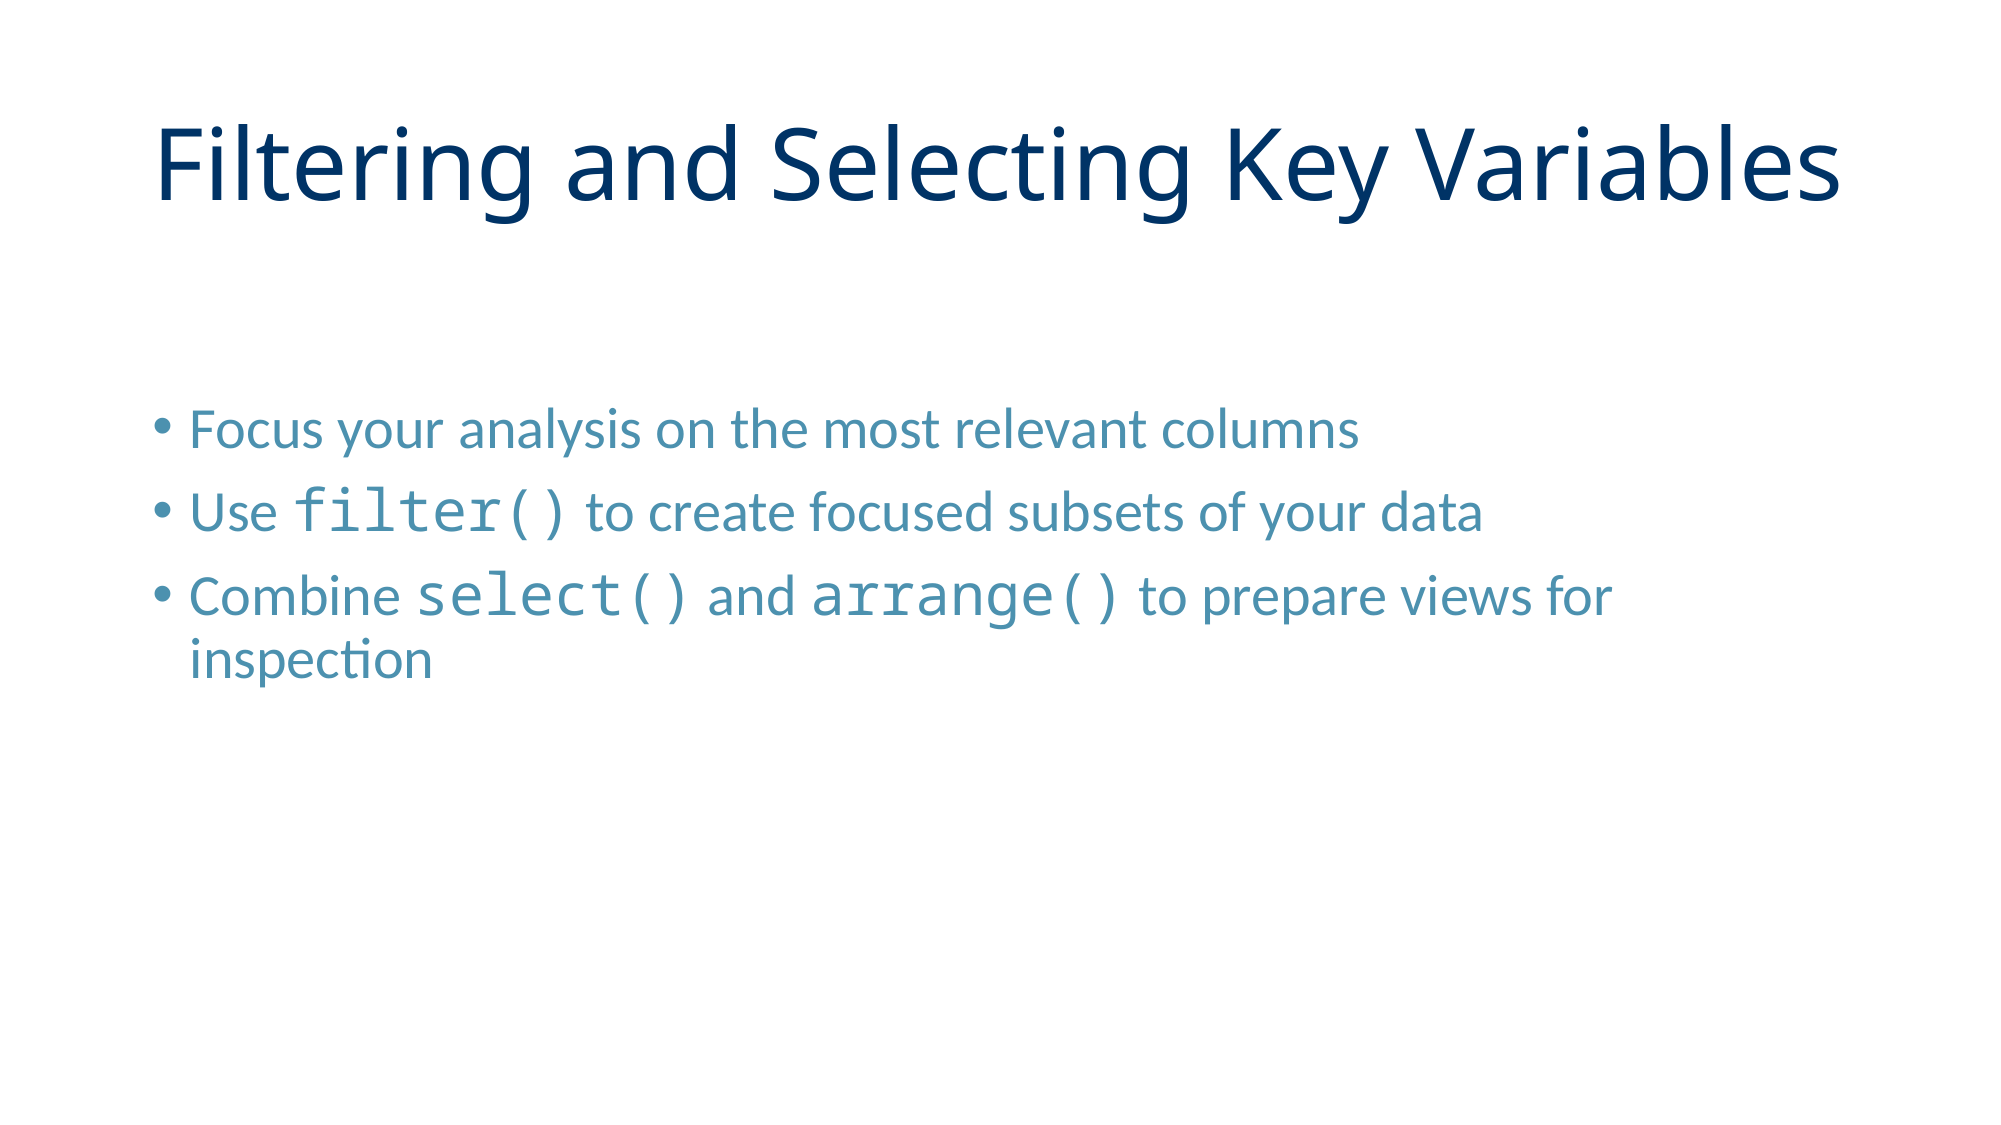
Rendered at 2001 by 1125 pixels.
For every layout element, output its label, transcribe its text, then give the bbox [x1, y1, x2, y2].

list Focus your analysis on the most relevant columns Use filter() to create focused subsets of your data Combine select() and arrange() to prepare views for inspection [137, 299, 1863, 1014]
title Filtering and Selecting Key Variables [137, 59, 1863, 278]
